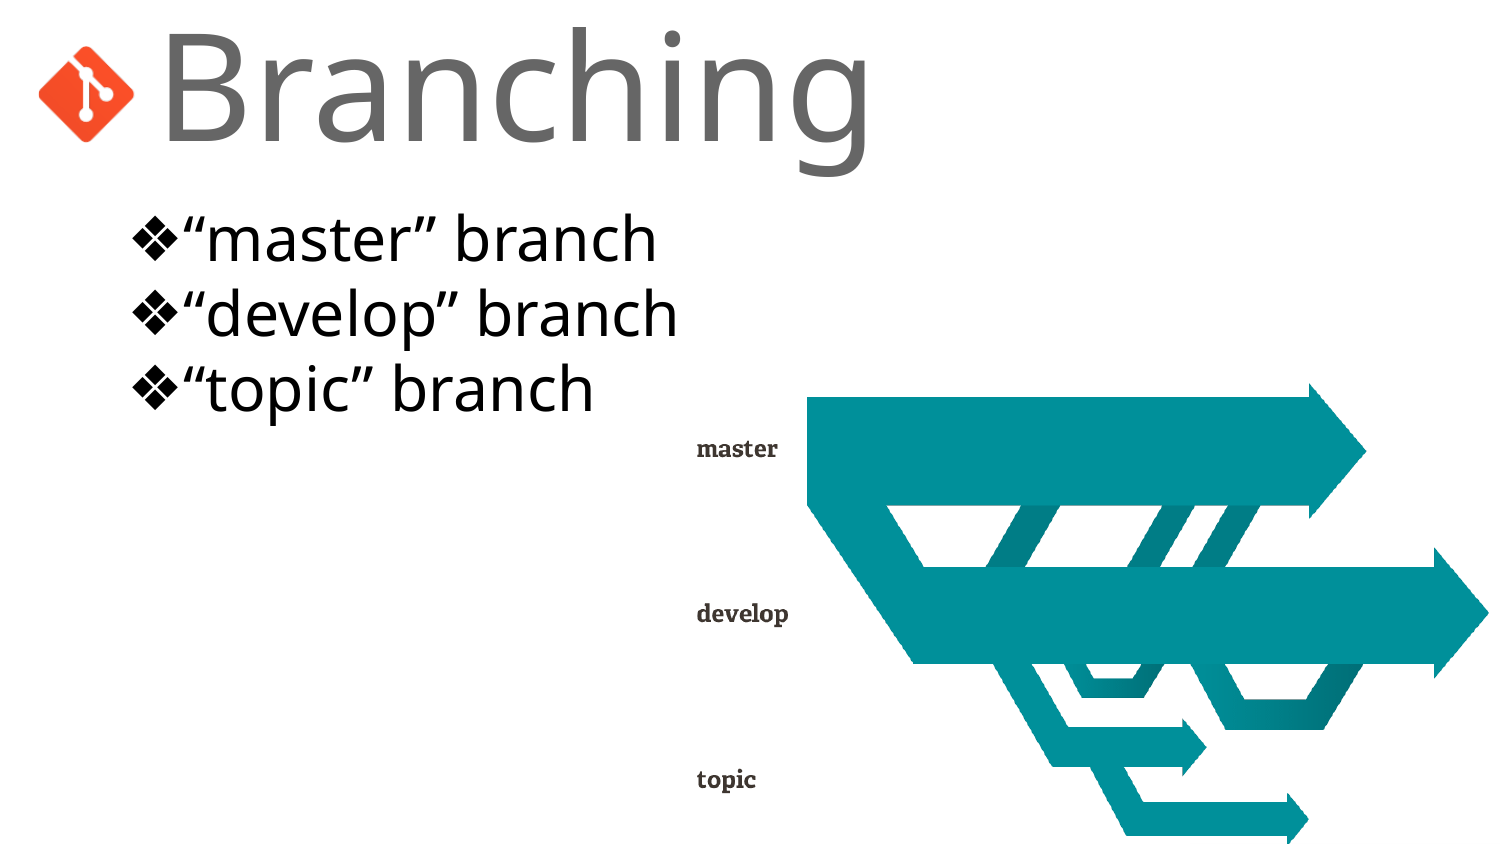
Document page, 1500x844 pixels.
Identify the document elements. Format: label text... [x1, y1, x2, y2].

picture [38, 46, 141, 143]
title Branching [140, 46, 1425, 187]
picture [692, 378, 1500, 844]
list “master” branch “develop” branch “topic” branch [75, 184, 1216, 796]
